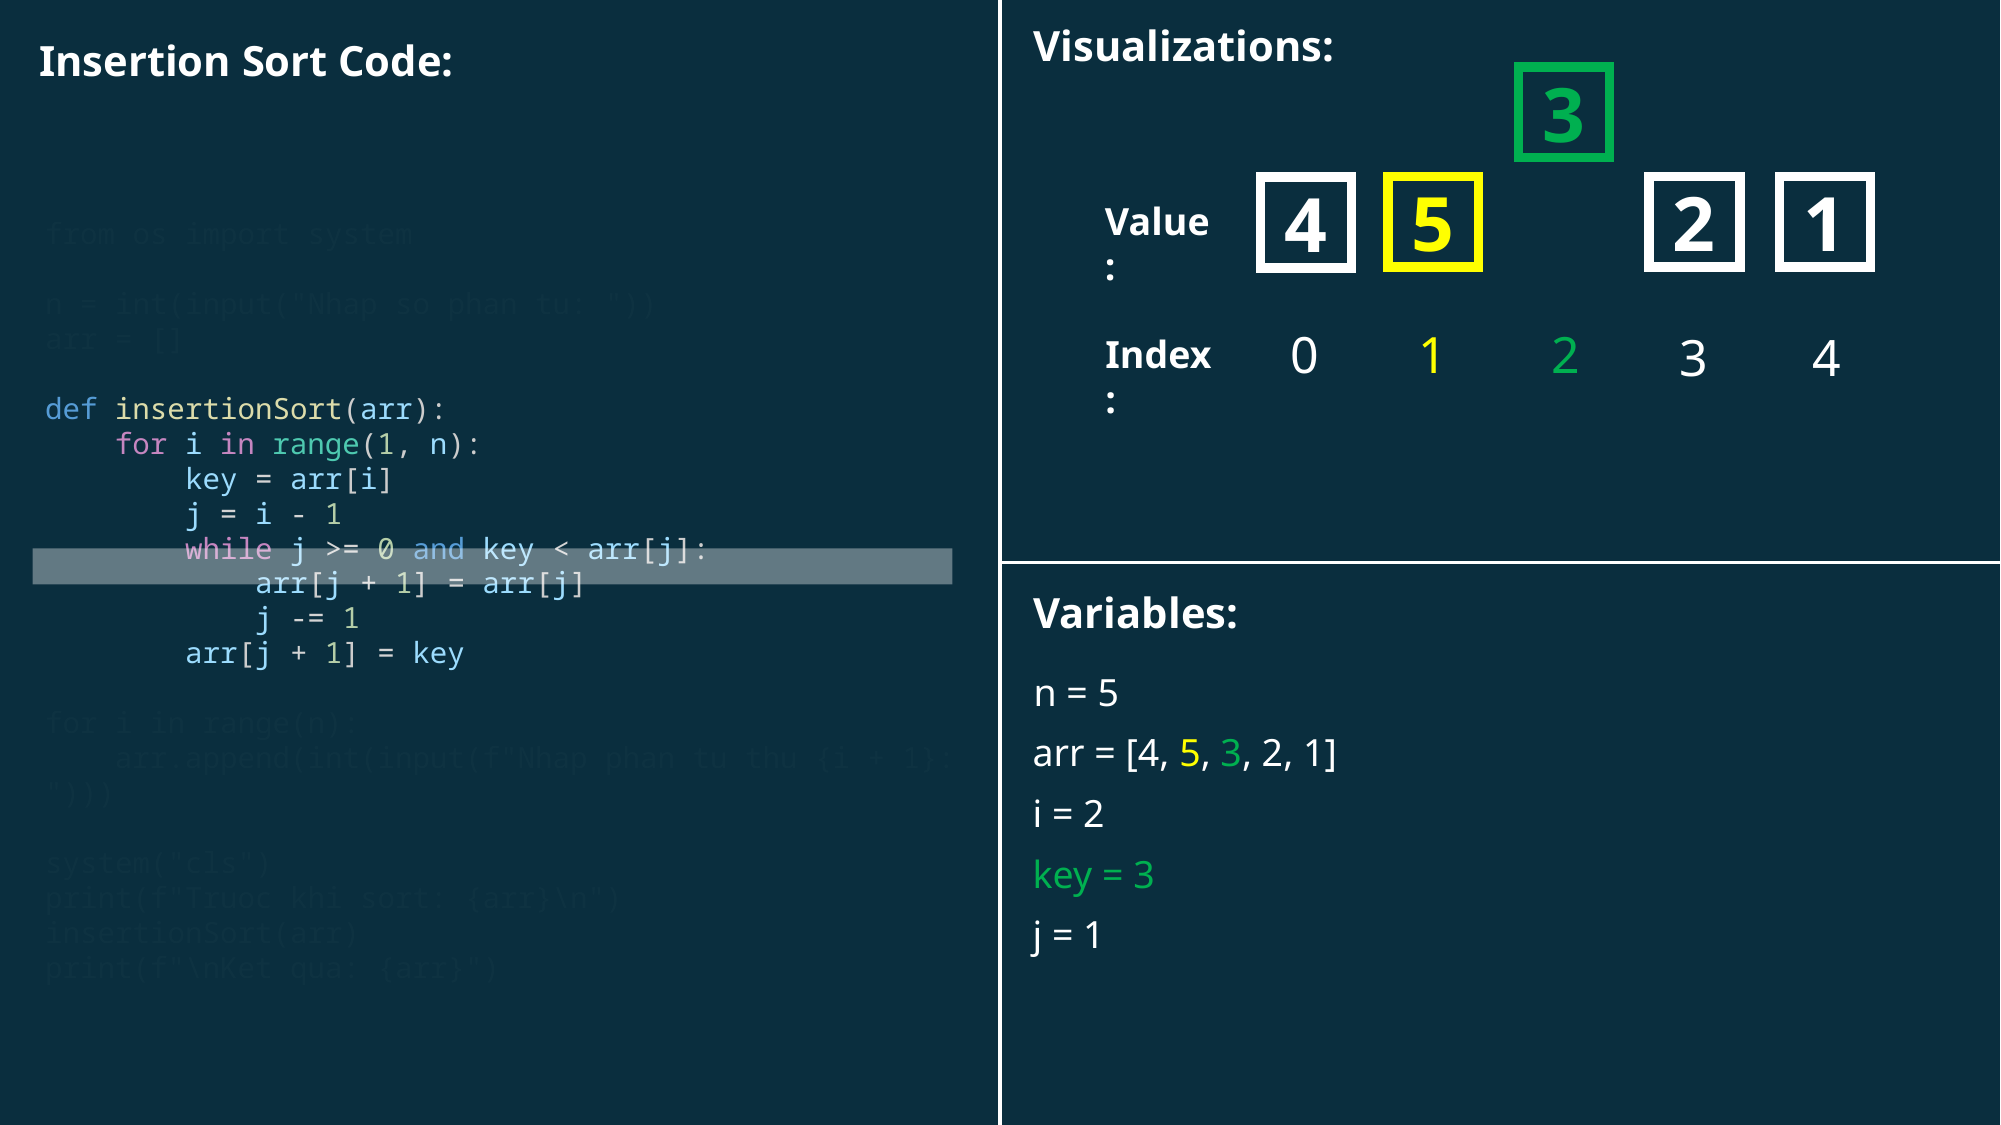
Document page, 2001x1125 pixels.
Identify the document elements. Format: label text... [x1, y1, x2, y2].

text_box Visualizations: [1018, 11, 1500, 77]
text_box 0 [1275, 316, 1336, 391]
text_box Variables: [1018, 579, 1500, 644]
text_box Insertion Sort Code: [24, 27, 699, 92]
text_box Value: [1090, 190, 1235, 296]
text_box n = 5 [1018, 661, 1371, 721]
text_box 3 [1664, 318, 1725, 394]
text_box 1 [1403, 316, 1464, 391]
text_box Index: [1090, 323, 1235, 429]
text_box arr = [4, 5, 3, 2, 1] [1017, 721, 1370, 782]
text_box i = 2 [1017, 782, 1370, 843]
text_box 5 [1386, 175, 1480, 269]
text_box 4 [1797, 318, 1858, 394]
text_box from os import system n = int(input("Nhap so phan tu: ")) arr = [] def insertionSort(arr): for i in range(1, n): key = arr[i] j = i - 1 while j >= 0 and key < arr[j]: arr[j + 1] = arr[j] j -= 1 arr[j + 1] = key for i in range(n): arr.append(int(input(f"Nhap phan tu thu {i + 1}: "))) system("cls") print(f"Truoc khi sort: {arr}\n") insertionSort(arr) print(f"\nKet qua: {arr}") [0, 0, 998, 1125]
text_box 4 [1259, 175, 1353, 269]
text_box [31, 547, 954, 586]
text_box j = 1 [1017, 904, 1370, 964]
text_box 1 [1778, 175, 1872, 269]
text_box 2 [1647, 175, 1741, 269]
text_box 2 [1536, 316, 1597, 391]
text_box key = 3 [1017, 843, 1370, 904]
text_box 3 [1517, 65, 1611, 159]
